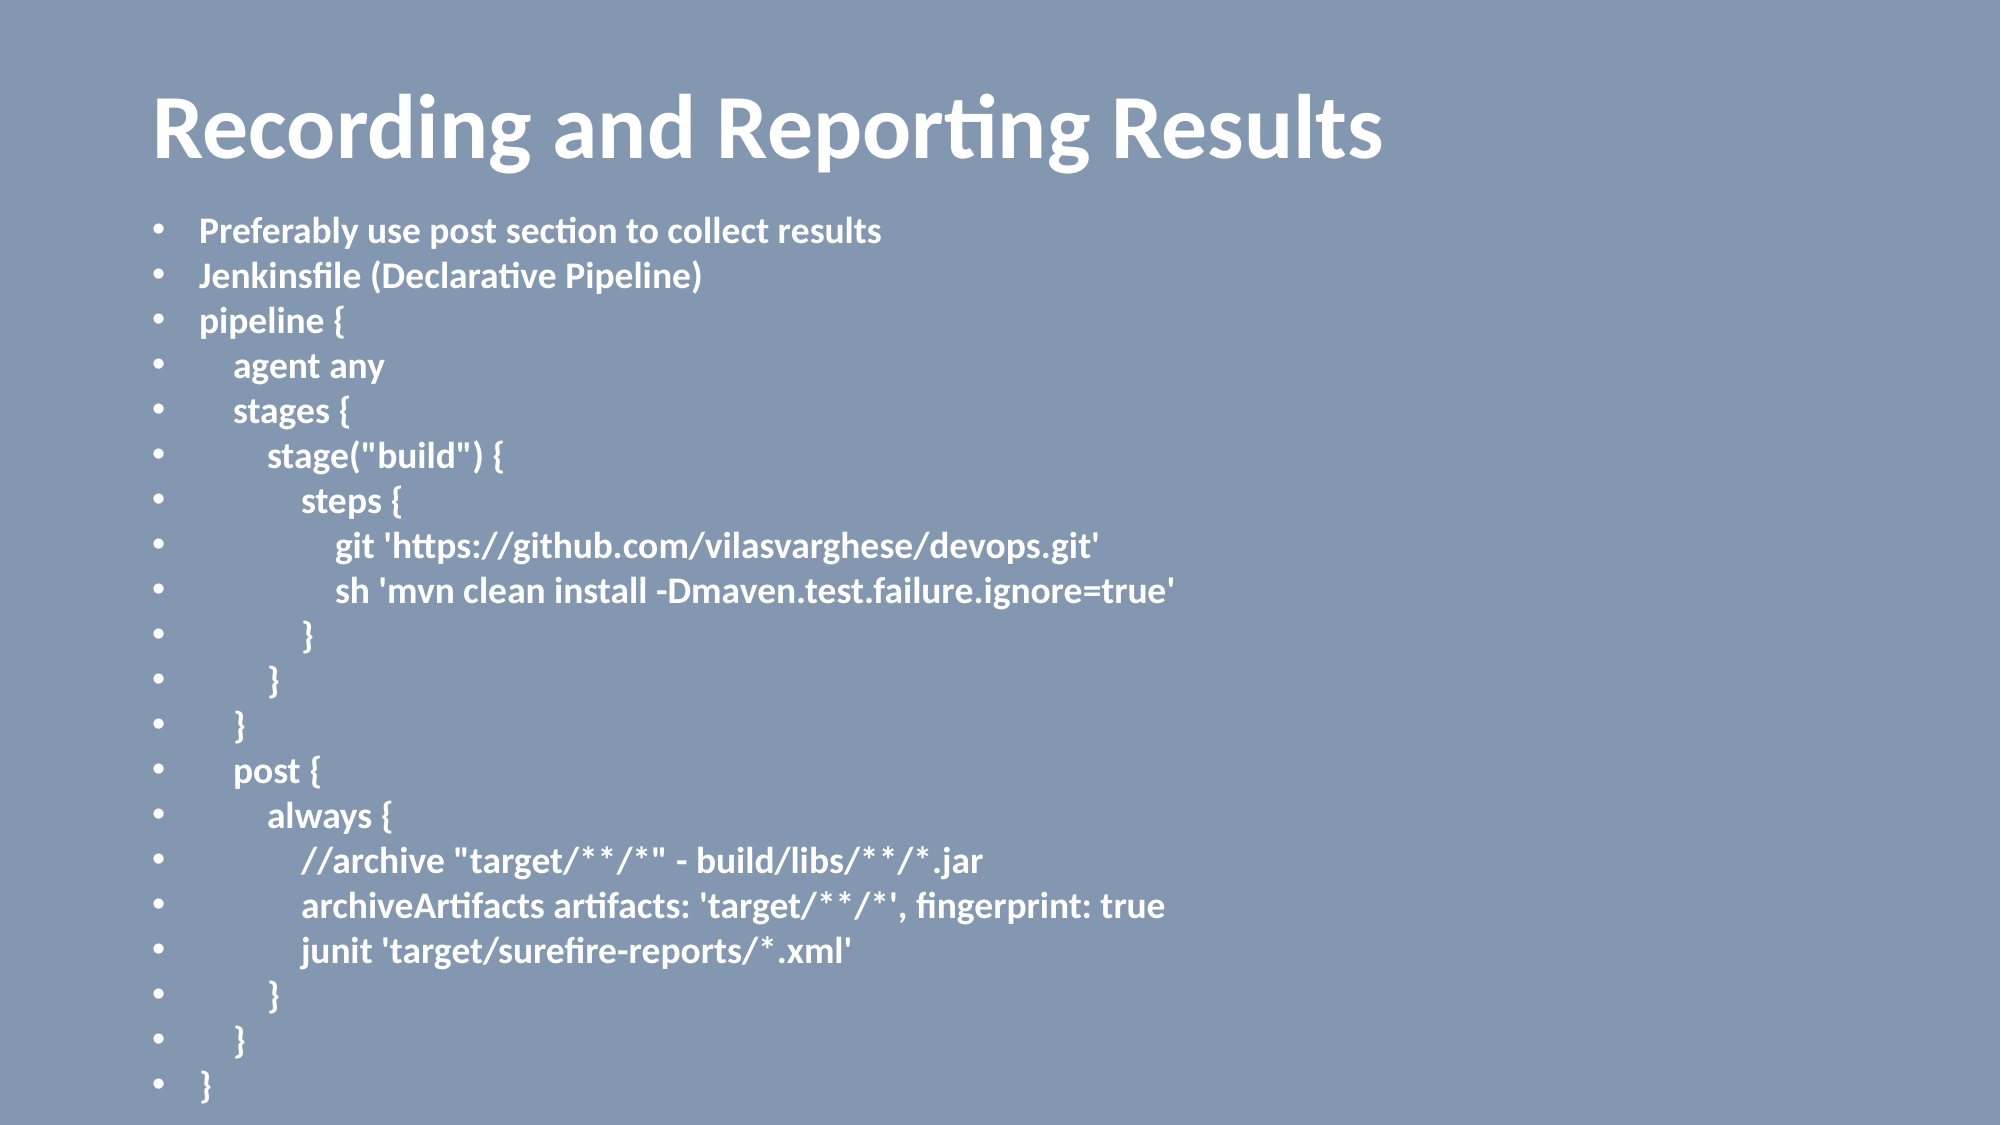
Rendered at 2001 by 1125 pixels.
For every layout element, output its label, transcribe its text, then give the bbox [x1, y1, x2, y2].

text_box Preferably use post section to collect results Jenkinsfile (Declarative Pipeline) pipeline { agent any stages { stage("build") { steps { git 'https://github.com/vilasvarghese/devops.git' sh 'mvn clean install -Dmaven.test.failure.ignore=true' } } } post { always { //archive "target/**/*" - build/libs/**/*.jar archiveArtifacts artifacts: 'target/**/*', fingerprint: true junit 'target/surefire-reports/*.xml' } } } [137, 198, 1879, 1114]
title Recording and Reporting Results [137, 59, 1863, 198]
